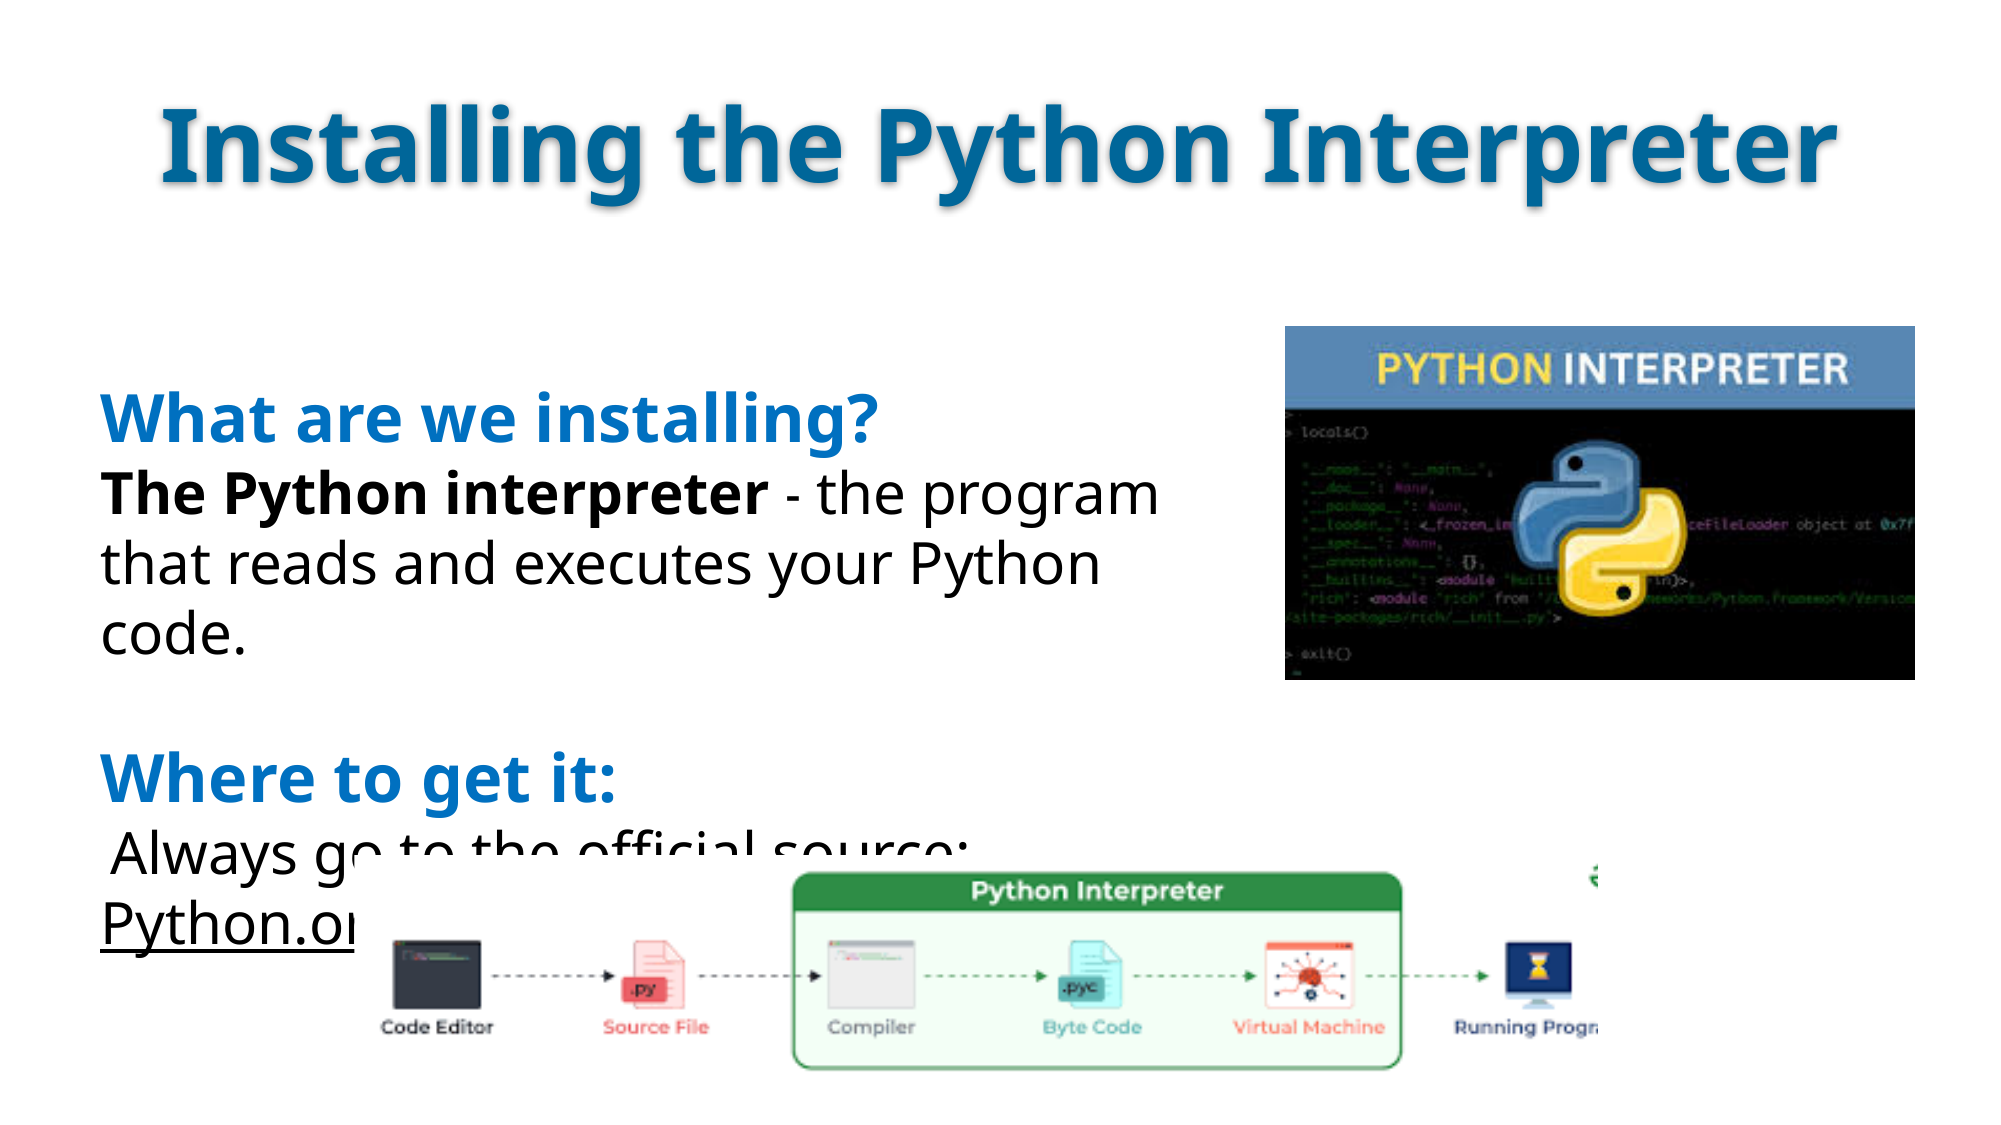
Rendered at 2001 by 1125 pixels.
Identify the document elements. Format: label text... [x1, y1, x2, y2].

picture [1284, 326, 1915, 680]
picture [354, 855, 1599, 1092]
text_box What are we installing? The Python interpreter - the program that reads and executes your Python code. Where to get it: Always go to the official source: Python.org [85, 368, 1257, 1043]
title Installing the Python Interpreter [0, 16, 2000, 212]
